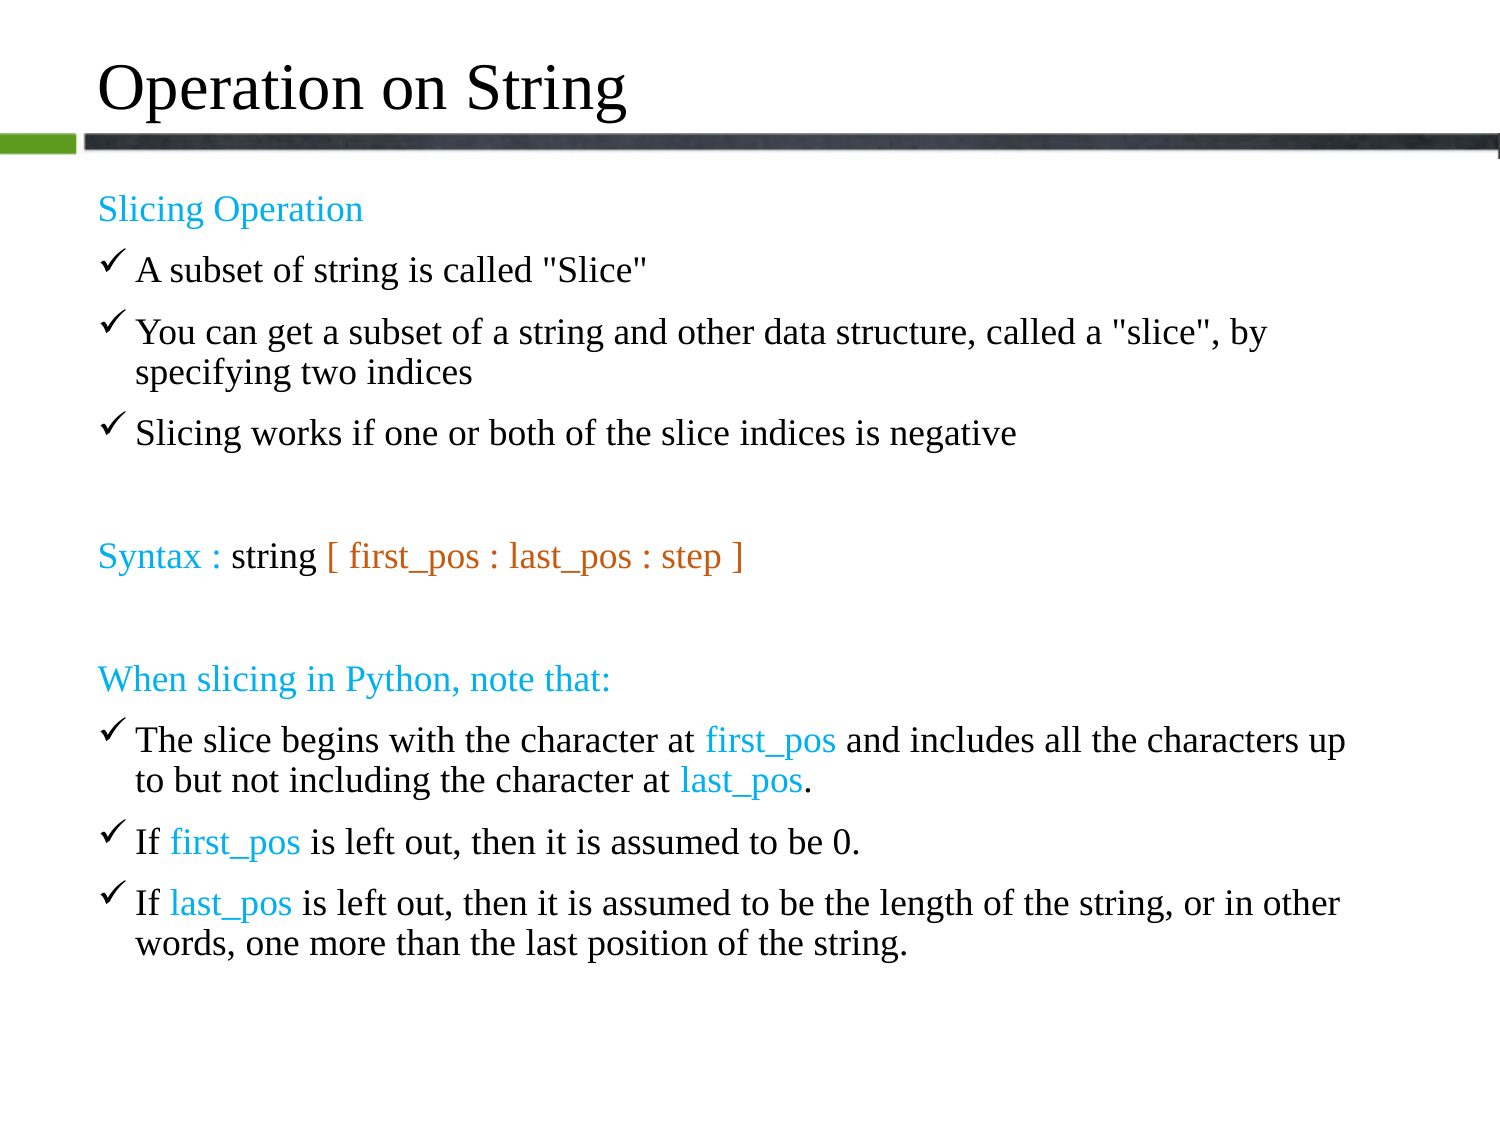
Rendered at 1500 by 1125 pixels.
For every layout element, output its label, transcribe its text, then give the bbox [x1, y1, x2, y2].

list Slicing Operation A subset of string is called "Slice" You can get a subset of a string and other data structure, called a "slice", by specifying two indices Slicing works if one or both of the slice indices is negative Syntax : string [ first_pos : last_pos : step ] When slicing in Python, note that: The slice begins with the character at first_pos and includes all the characters up to but not including the character at last_pos. If first_pos is left out, then it is assumed to be 0. If last_pos is left out, then it is assumed to be the length of the string, or in other words, one more than the last position of the string. [82, 181, 1377, 1081]
picture [0, 133, 1500, 159]
title Operation on String [82, 56, 1294, 120]
